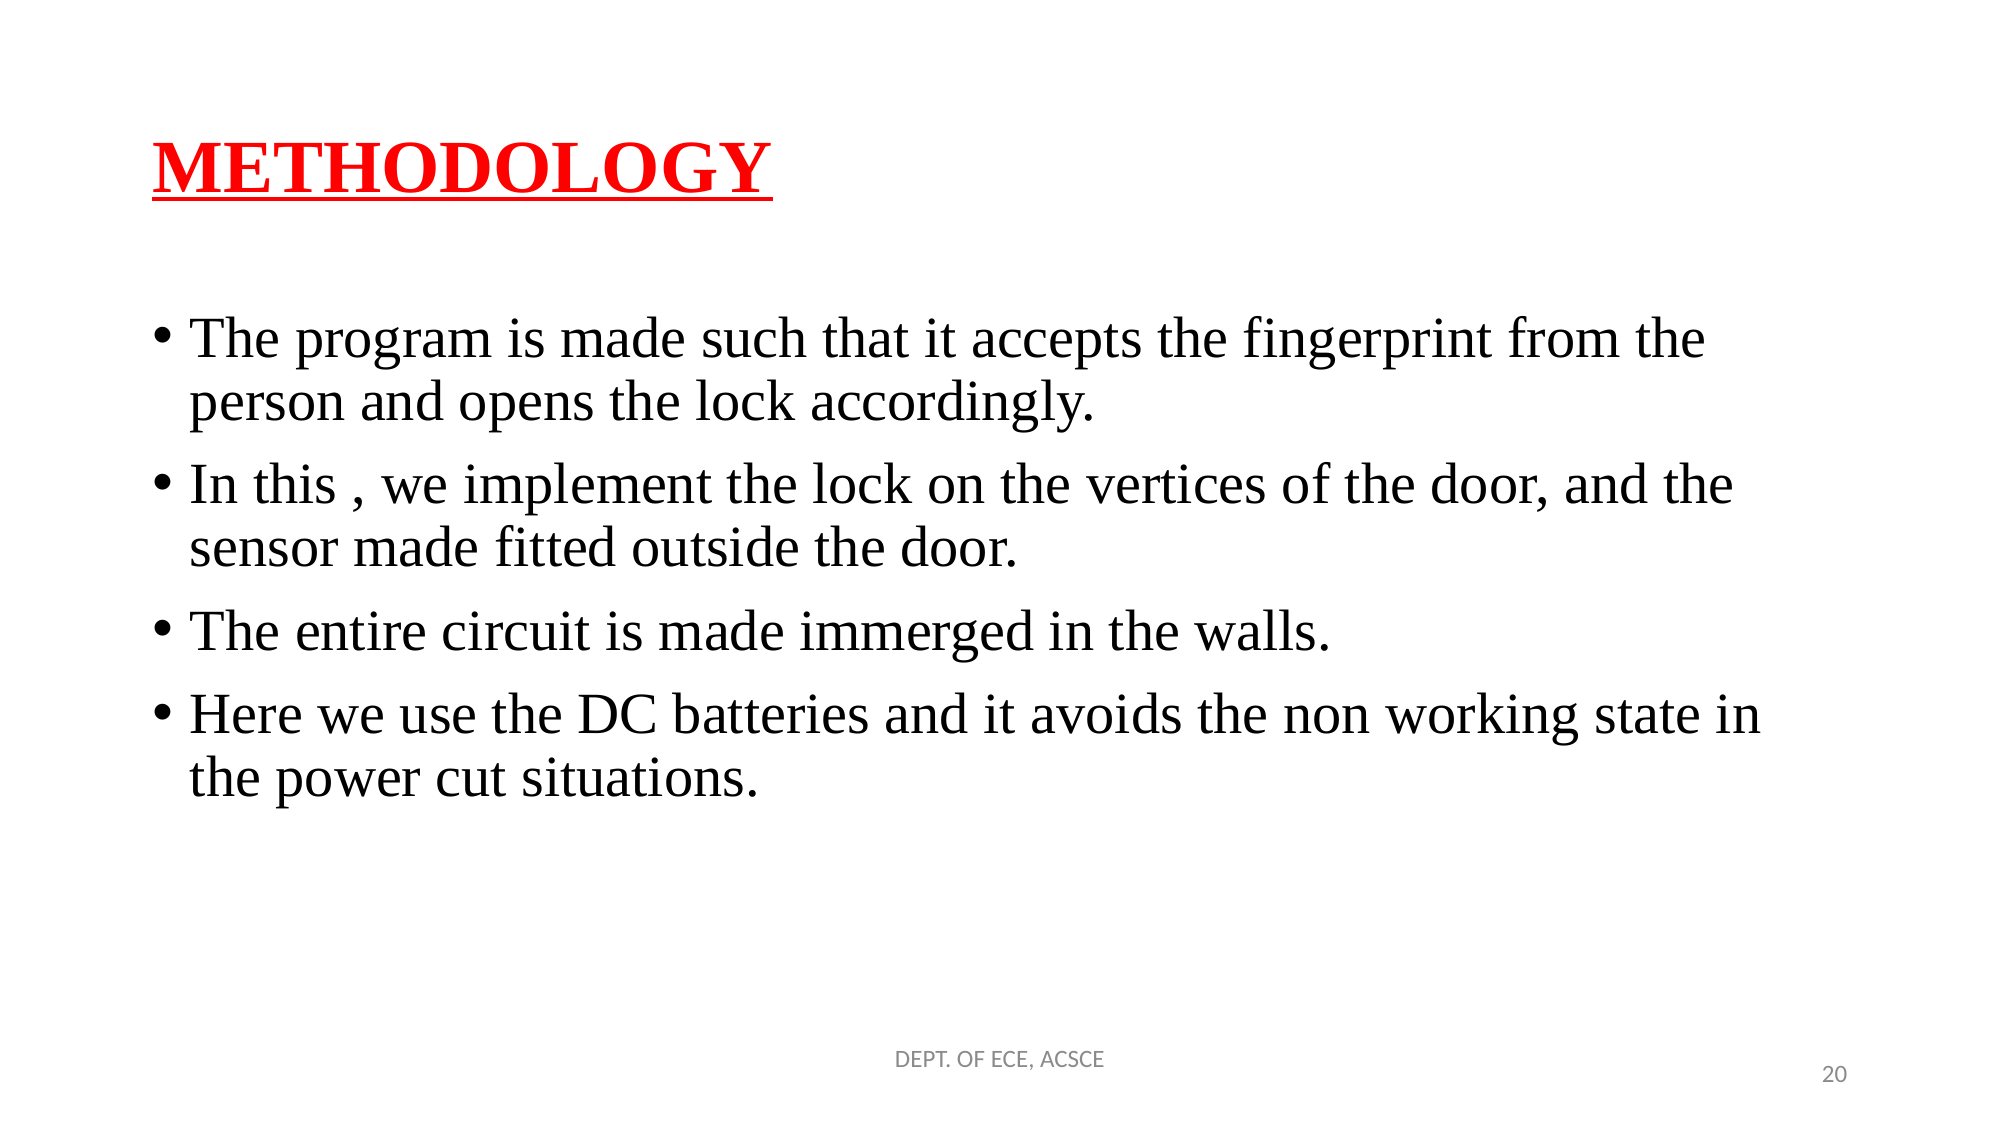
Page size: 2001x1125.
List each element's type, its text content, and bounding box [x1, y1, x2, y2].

list The program is made such that it accepts the fingerprint from the person and opens the lock accordingly. In this , we implement the lock on the vertices of the door, and the sensor made fitted outside the door. The entire circuit is made immerged in the walls. Here we use the DC batteries and it avoids the non working state in the power cut situations. [137, 299, 1863, 1014]
title METHODOLOGY [137, 59, 1863, 278]
footer DEPT. OF ECE, ACSCE [662, 1042, 1338, 1103]
slide_number 20 [1412, 1042, 1863, 1103]
